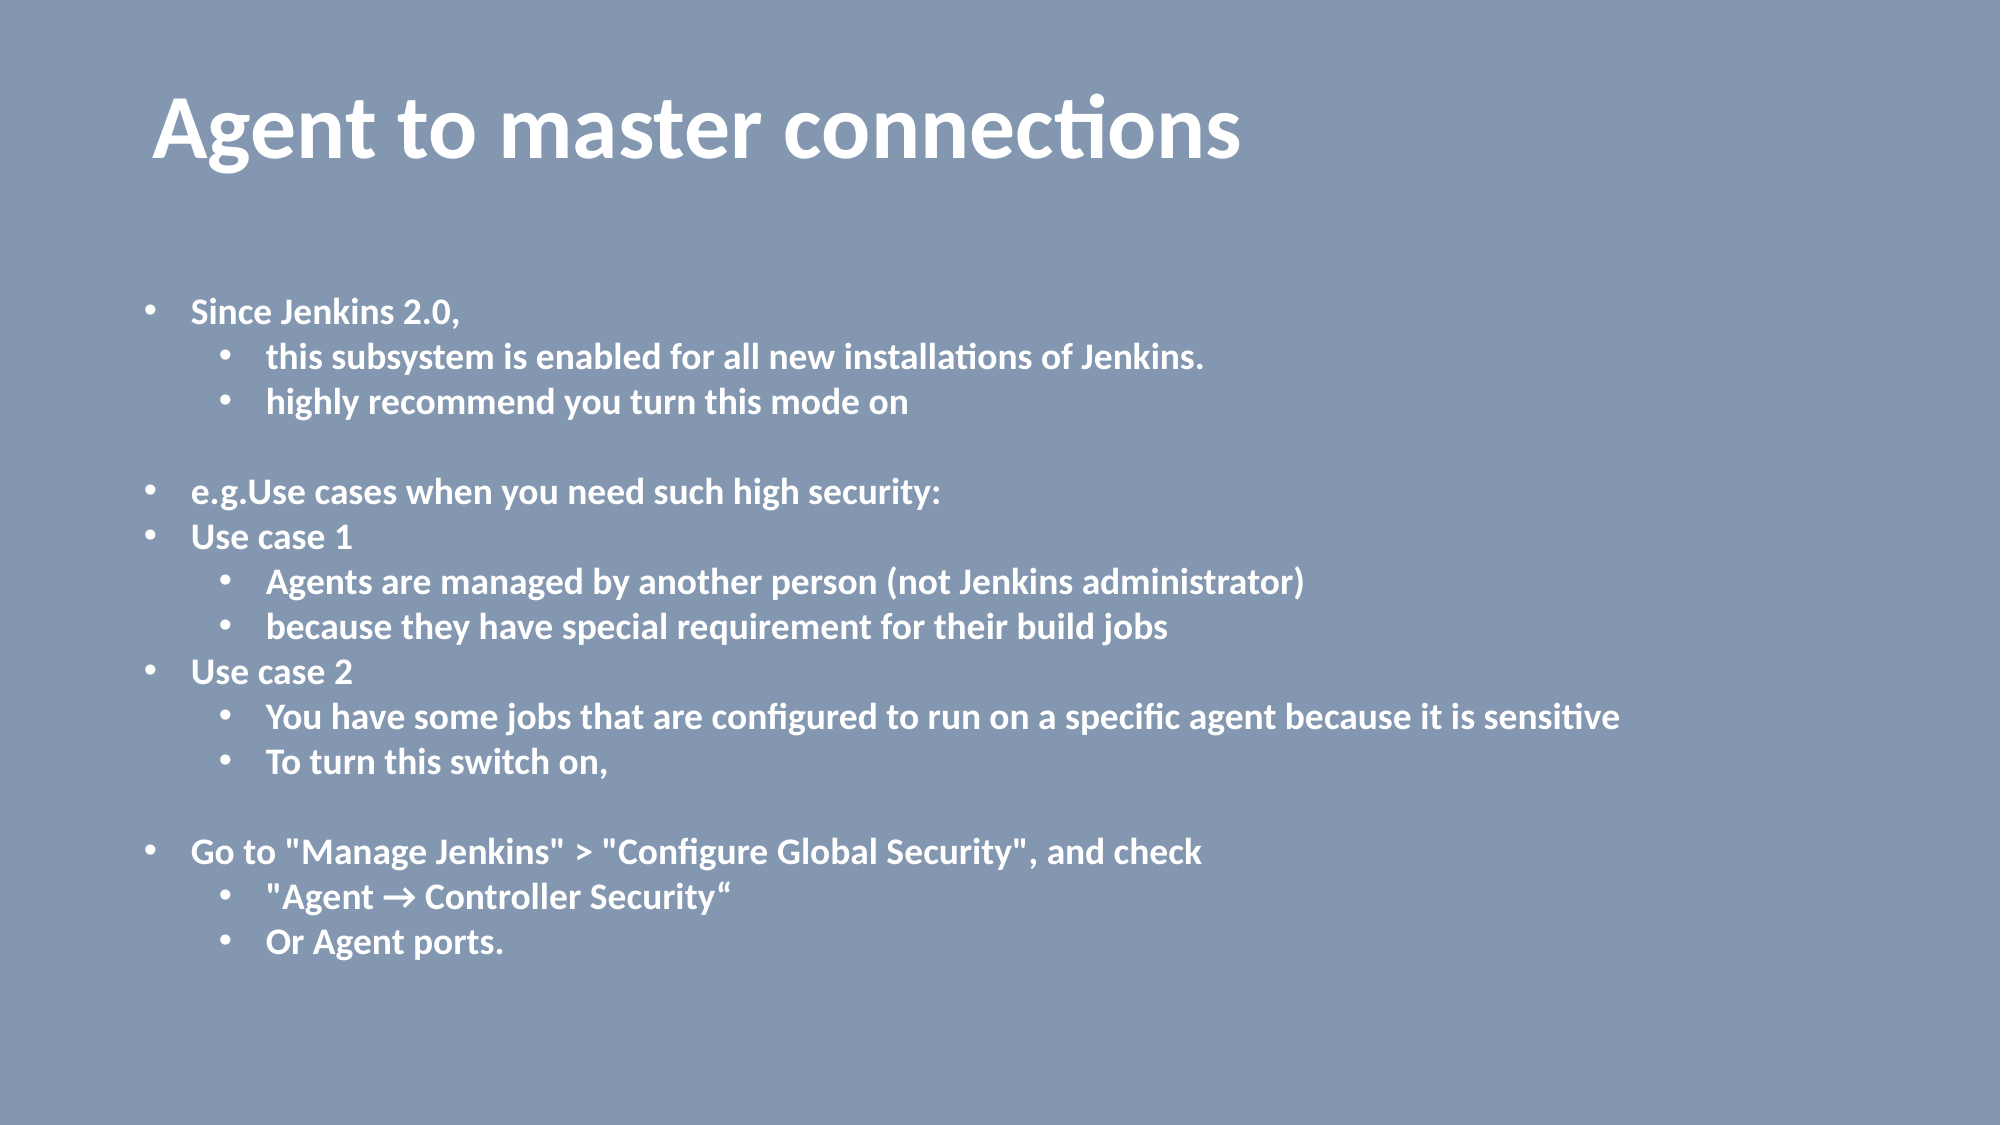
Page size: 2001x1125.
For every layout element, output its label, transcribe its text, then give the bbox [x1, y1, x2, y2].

title Agent to master connections [137, 59, 1863, 199]
text_box Since Jenkins 2.0, this subsystem is enabled for all new installations of Jenkins. highly recommend you turn this mode on e.g.Use cases when you need such high security: Use case 1 Agents are managed by another person (not Jenkins administrator) because they have special requirement for their build jobs Use case 2 You have some jobs that are configured to run on a specific agent because it is sensitive To turn this switch on, Go to "Manage Jenkins" > "Configure Global Security", and check "Agent → Controller Security“ Or Agent ports. [129, 279, 1871, 970]
